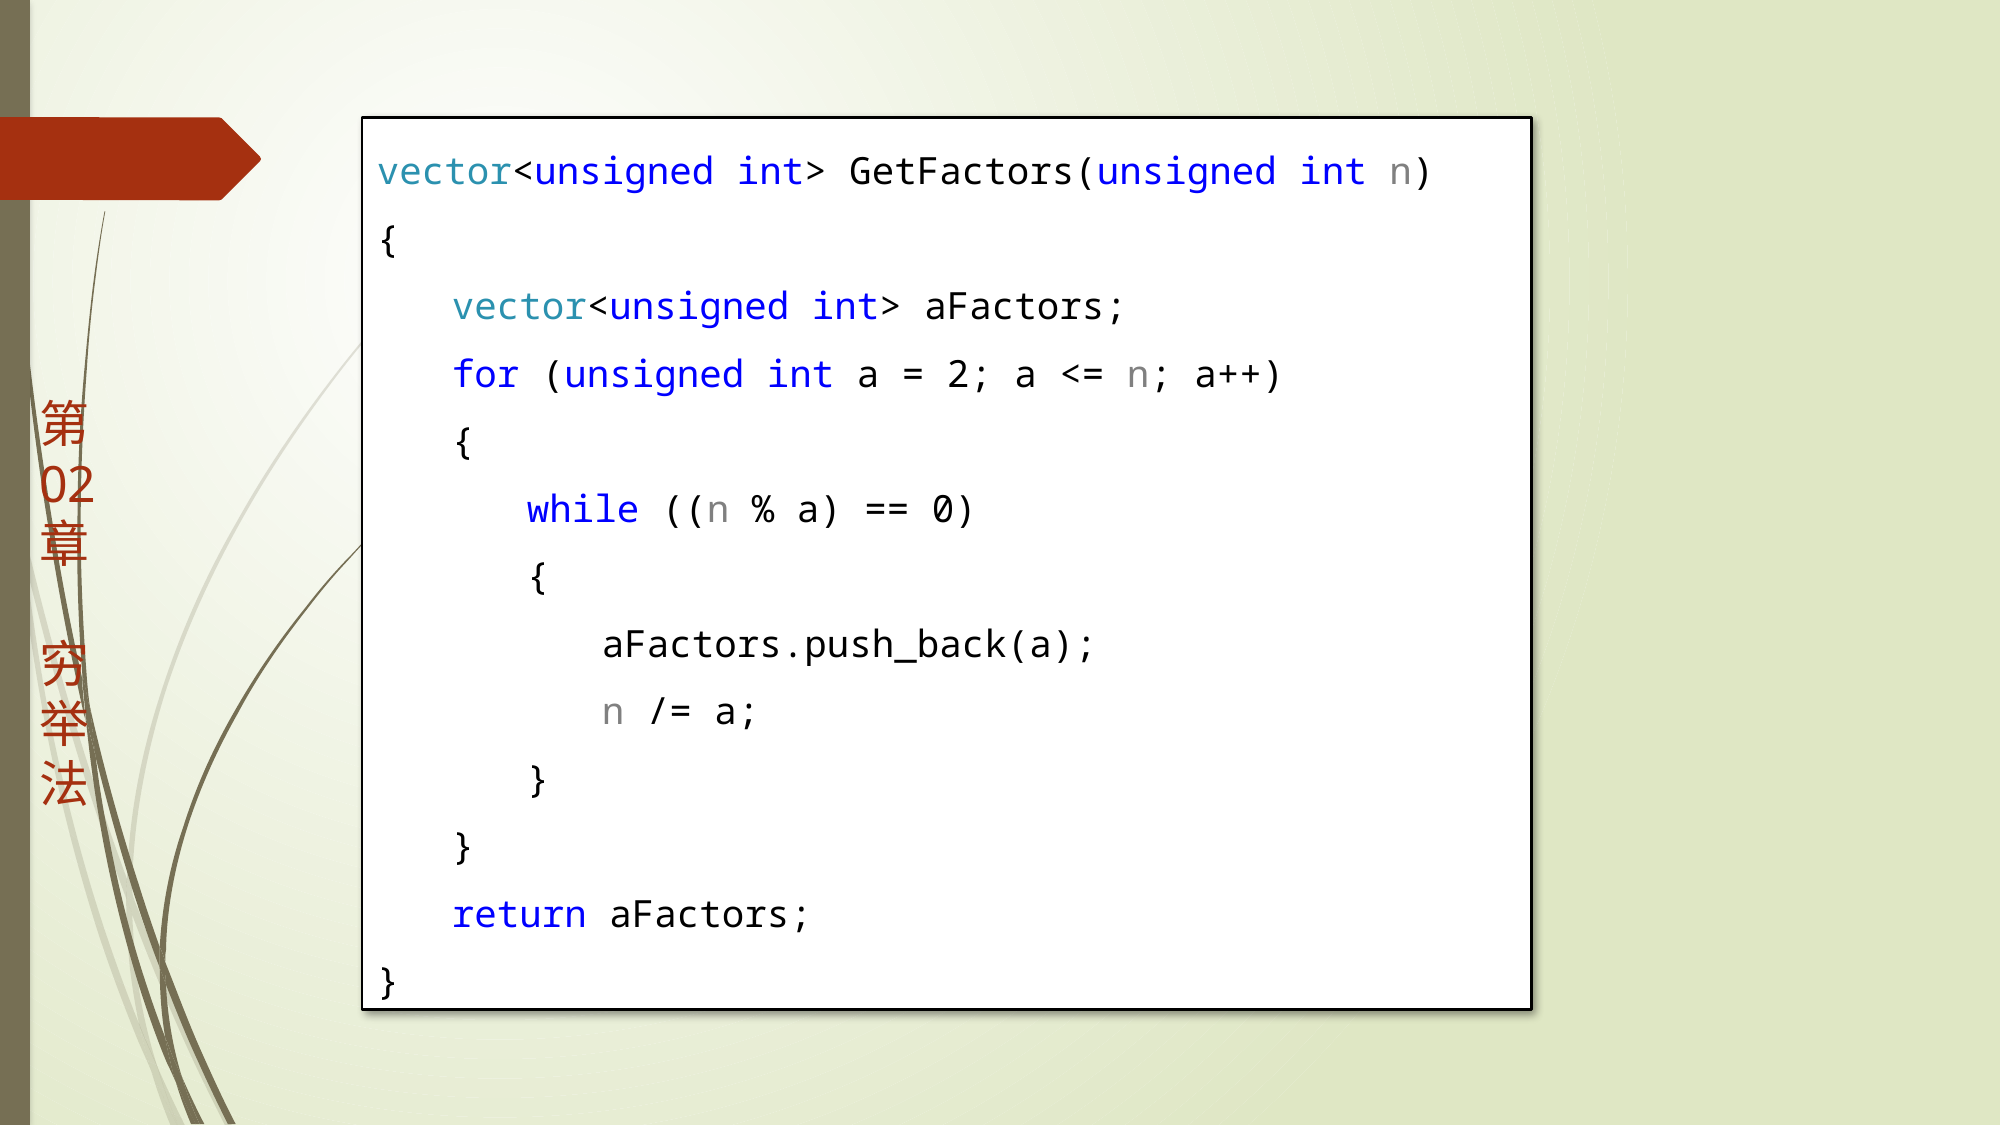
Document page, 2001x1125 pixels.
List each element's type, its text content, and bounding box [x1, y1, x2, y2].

text_box vector<unsigned int> GetFactors(unsigned int n) { vector<unsigned int> aFactors; for (unsigned int a = 2; a <= n; a++) { while ((n % a) == 0) { aFactors.push_back(a); n /= a; } } return aFactors; } [361, 116, 1533, 1011]
